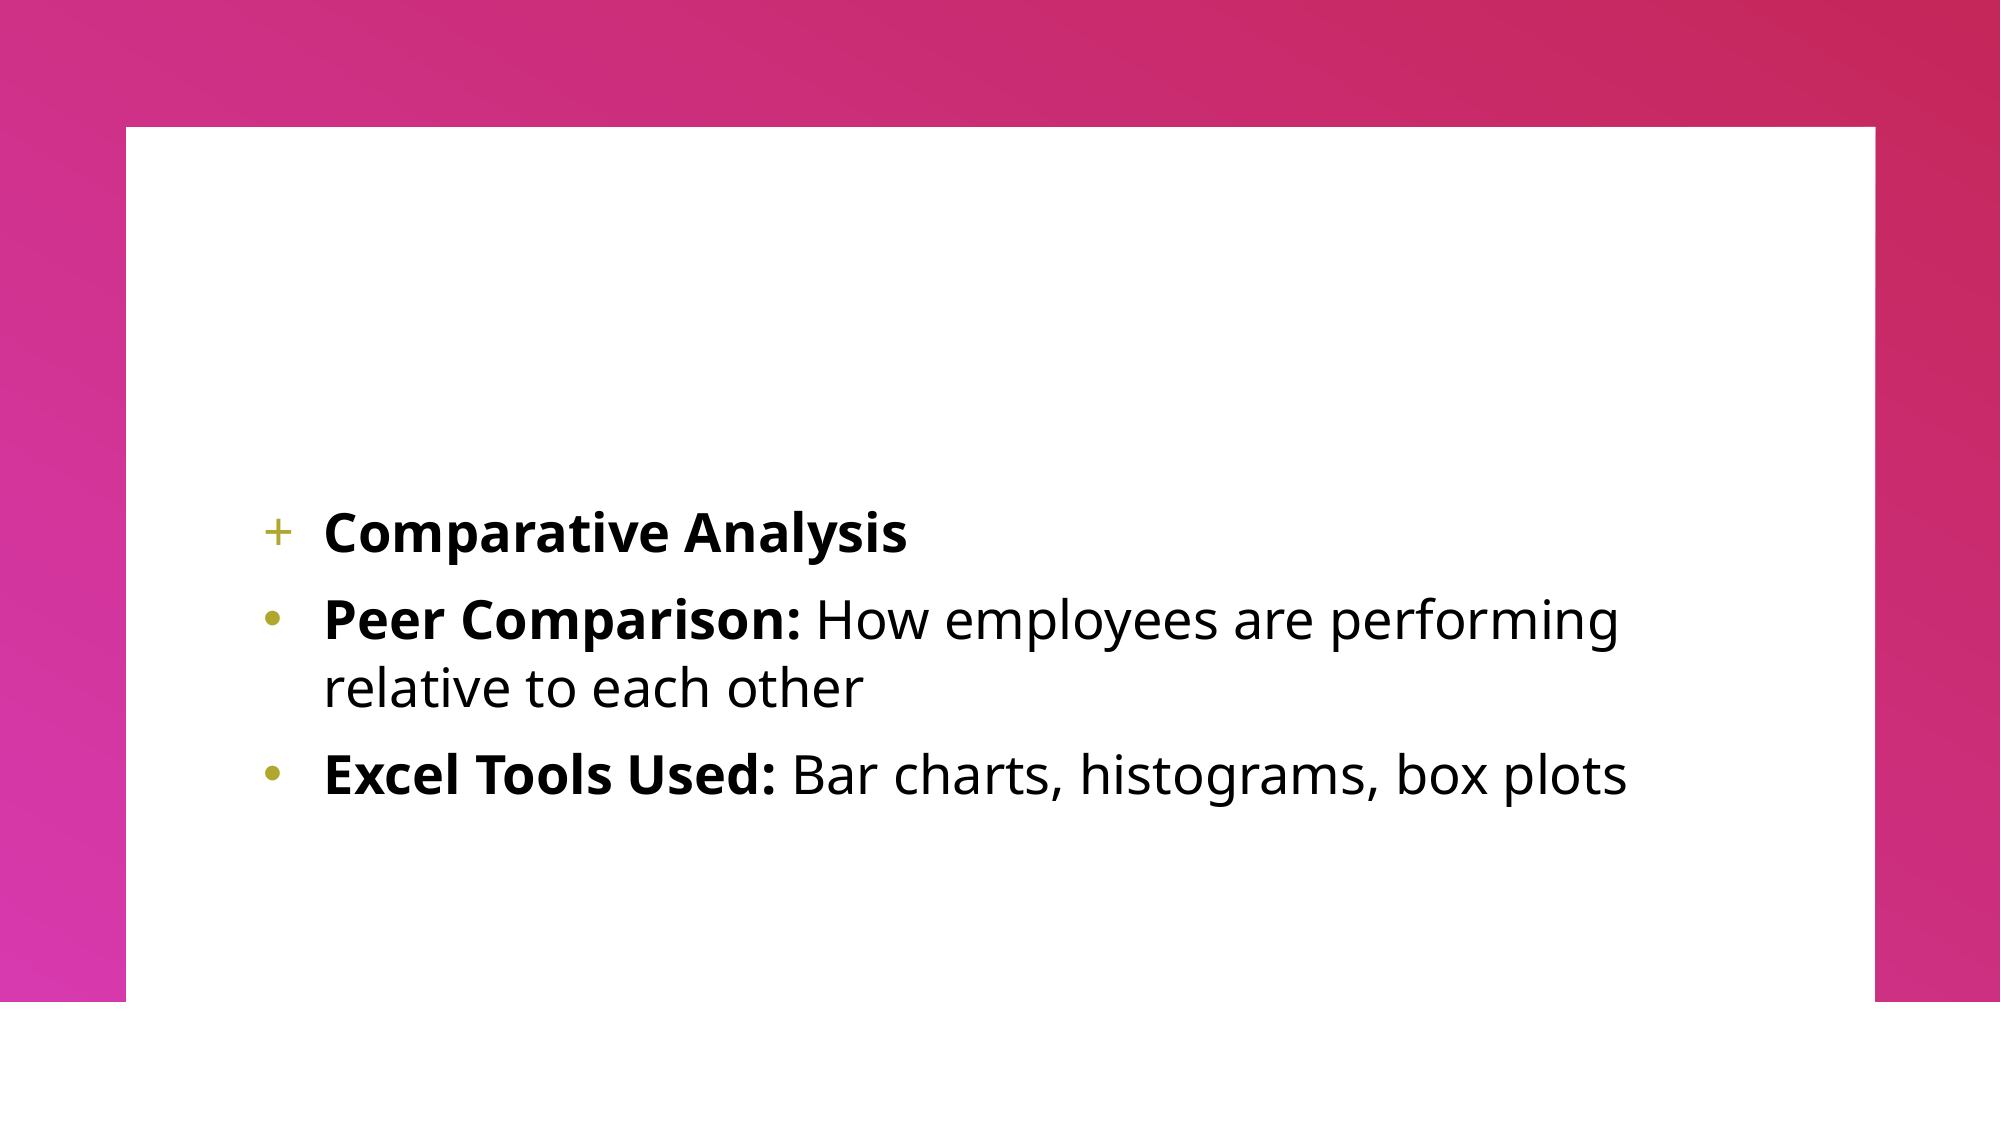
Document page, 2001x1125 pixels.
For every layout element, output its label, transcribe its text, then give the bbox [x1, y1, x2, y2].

list Comparative Analysis Peer Comparison: How employees are performing relative to each other Excel Tools Used: Bar charts, histograms, box plots [248, 487, 1749, 1001]
